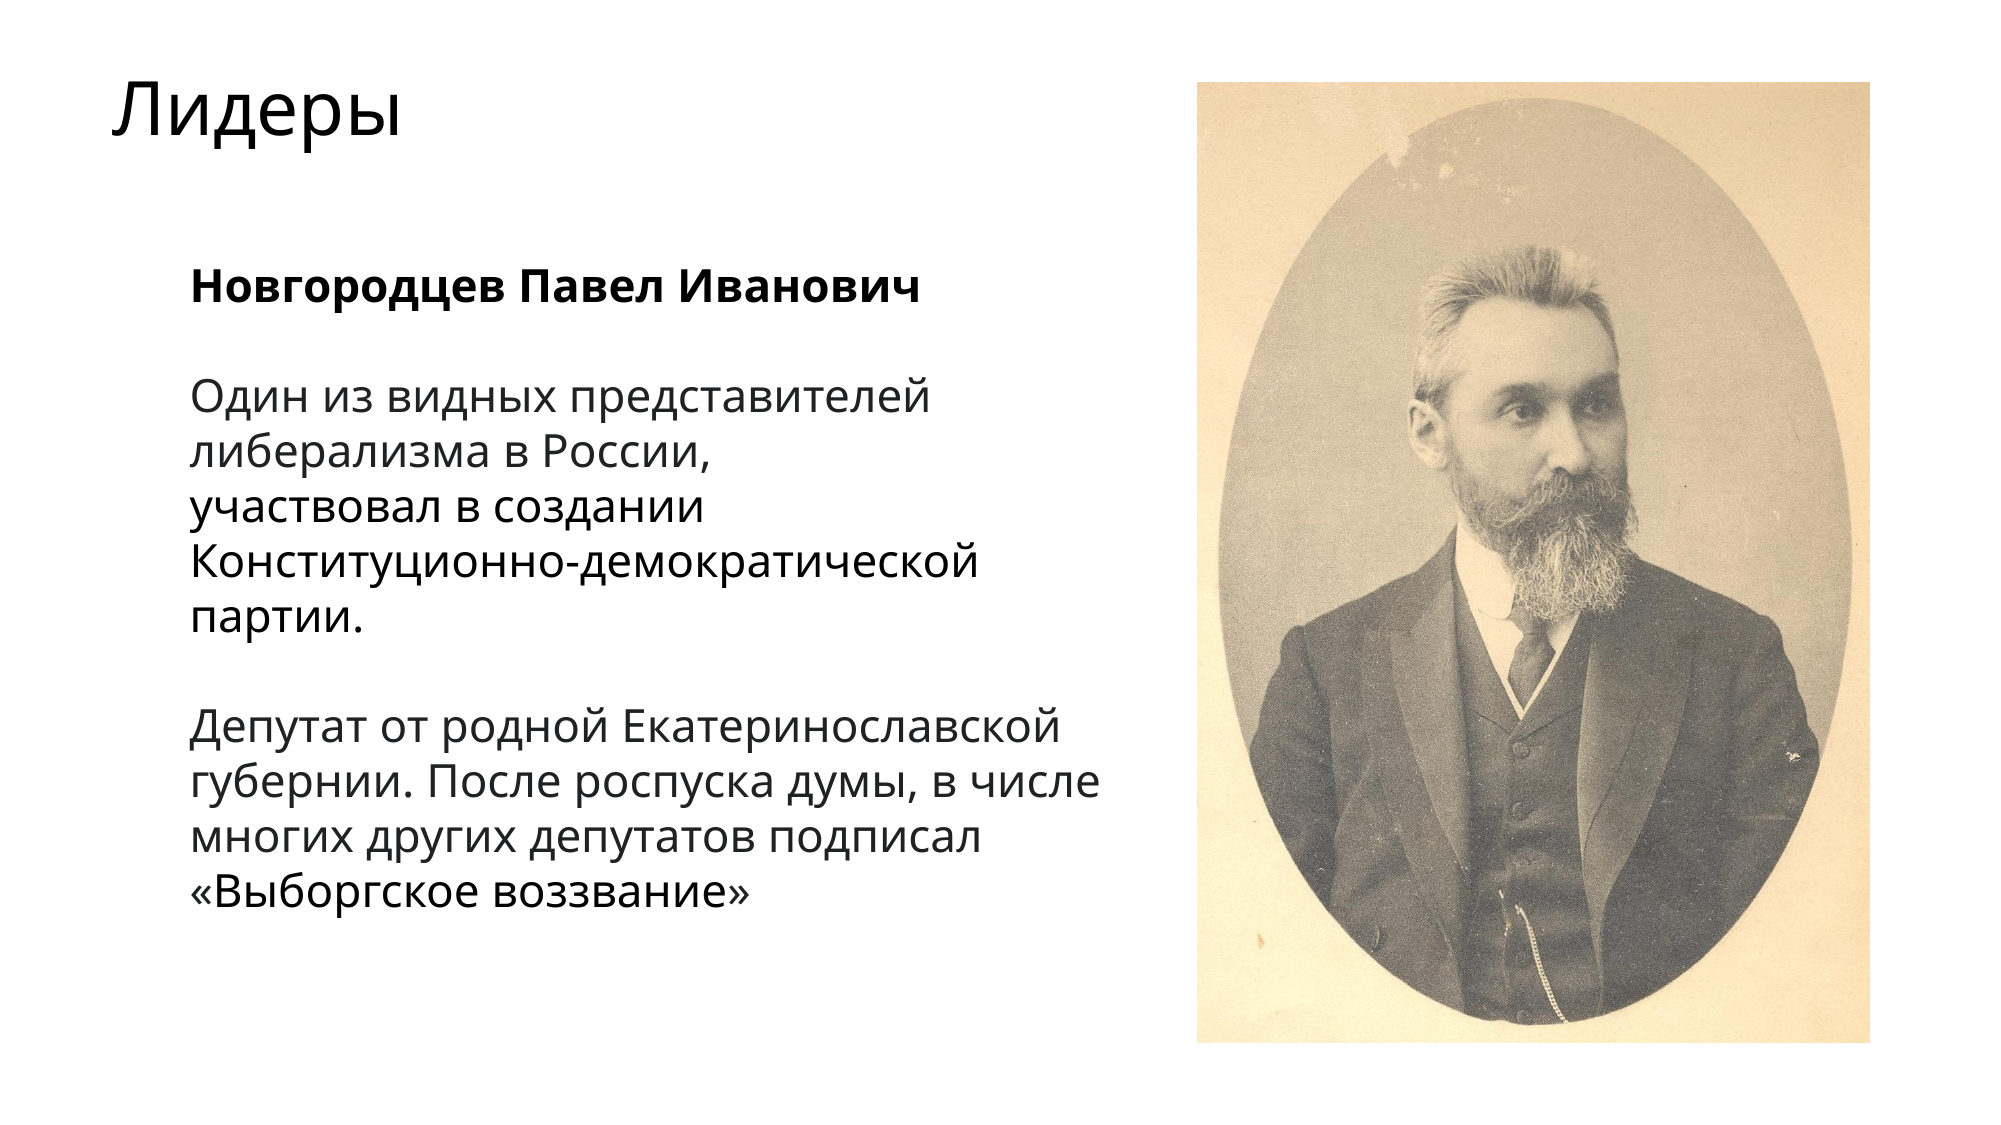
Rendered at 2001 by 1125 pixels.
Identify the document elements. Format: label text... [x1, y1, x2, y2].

subtitle Лидеры [97, 62, 1598, 161]
text_box Новгородцев Павел Иванович Один из видных представителей либерализма в России, участвовал в создании Конституционно-демократической партии. Депутат от родной Екатеринославской губернии. После роспуска думы, в числе многих других депутатов подписал «Выборгское воззвание» [174, 249, 1120, 924]
picture [1197, 82, 1870, 1043]
